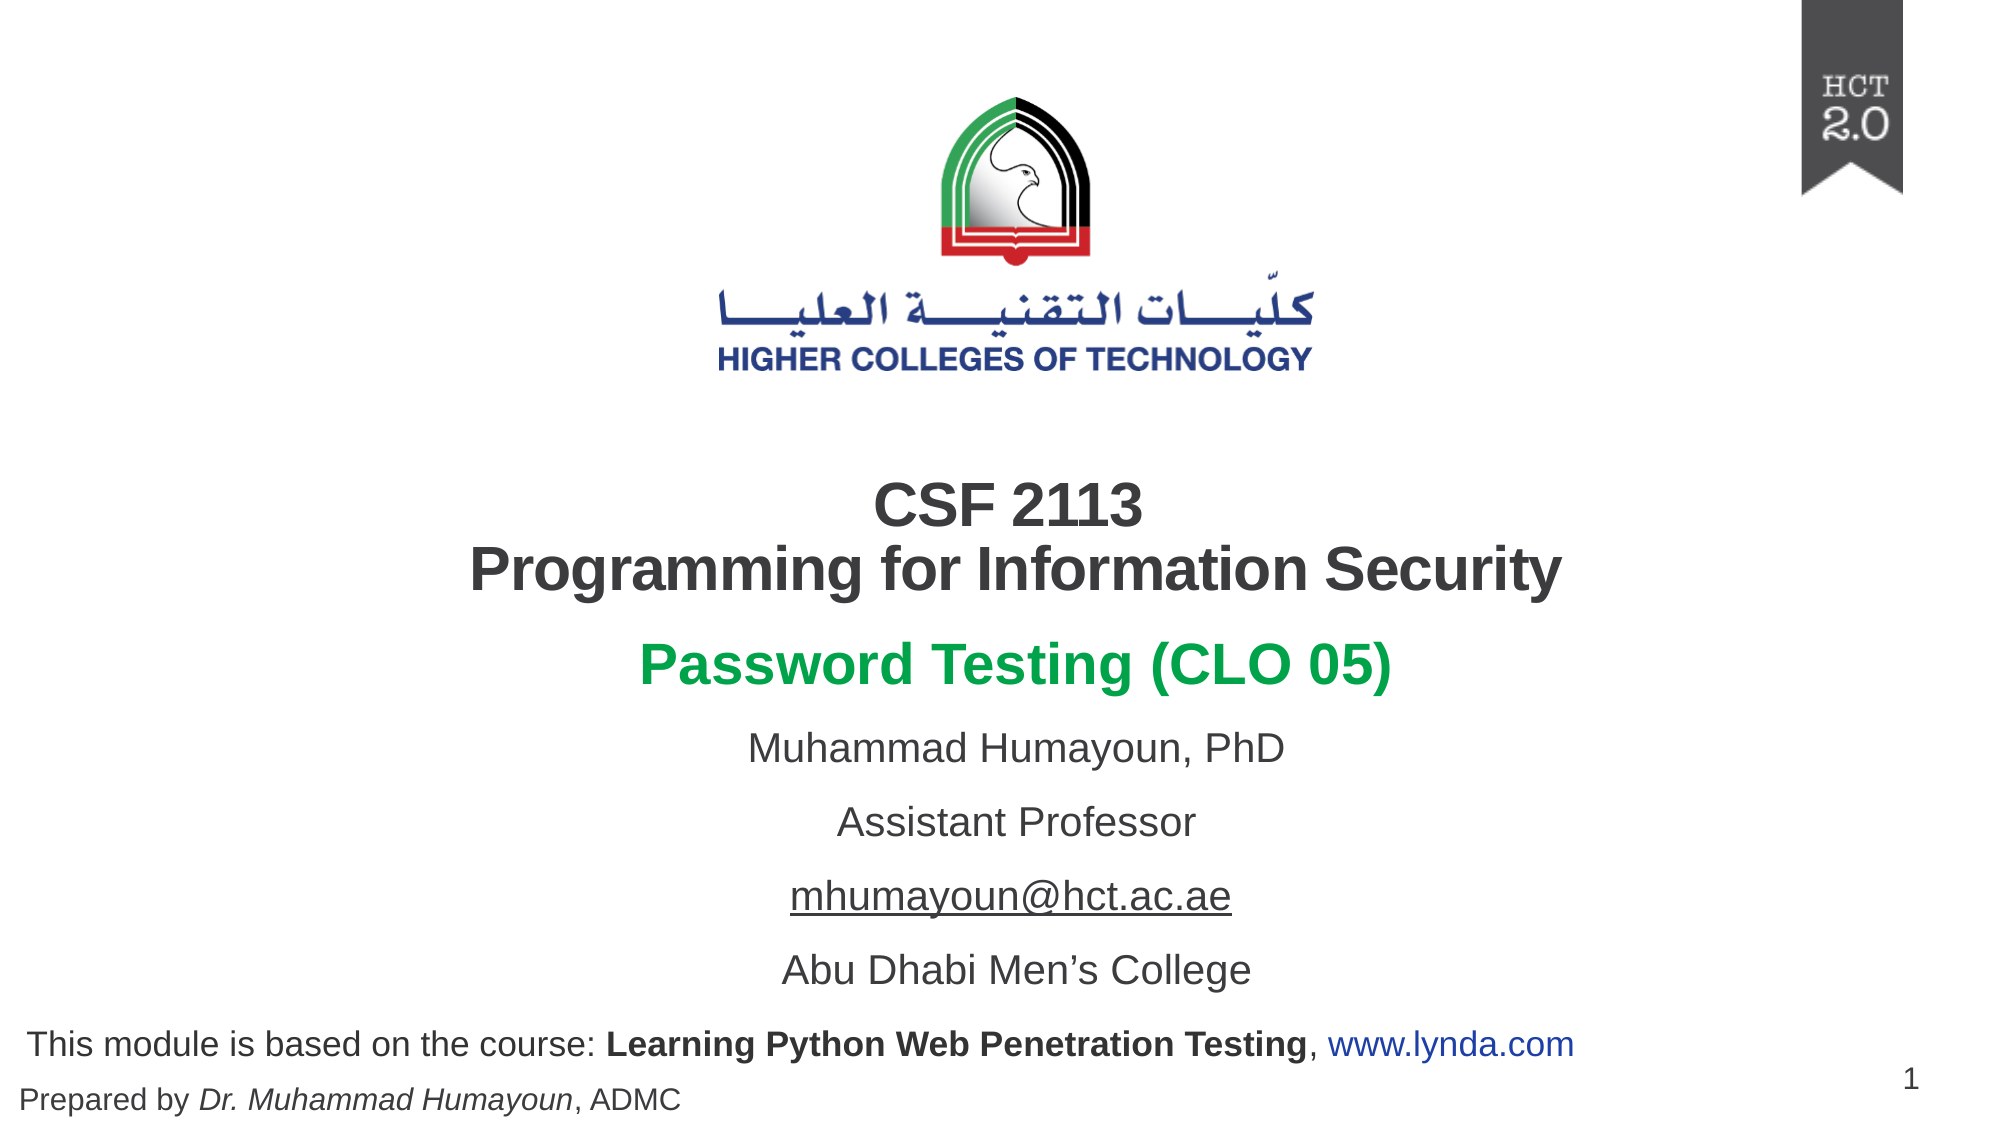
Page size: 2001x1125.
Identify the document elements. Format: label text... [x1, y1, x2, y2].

picture [719, 97, 1314, 371]
list Password Testing (CLO 05) Muhammad Humayoun, PhD Assistant Professor mhumayoun@hct.ac.ae Abu Dhabi Men’s College [296, 626, 1738, 1003]
text_box This module is based on the course: Learning Python Web Penetration Testing, www.lynda.com [26, 1021, 1585, 1064]
title CSF 2113 Programming for Information Security [180, 442, 1854, 611]
slide_number 1 [1887, 1051, 1972, 1112]
